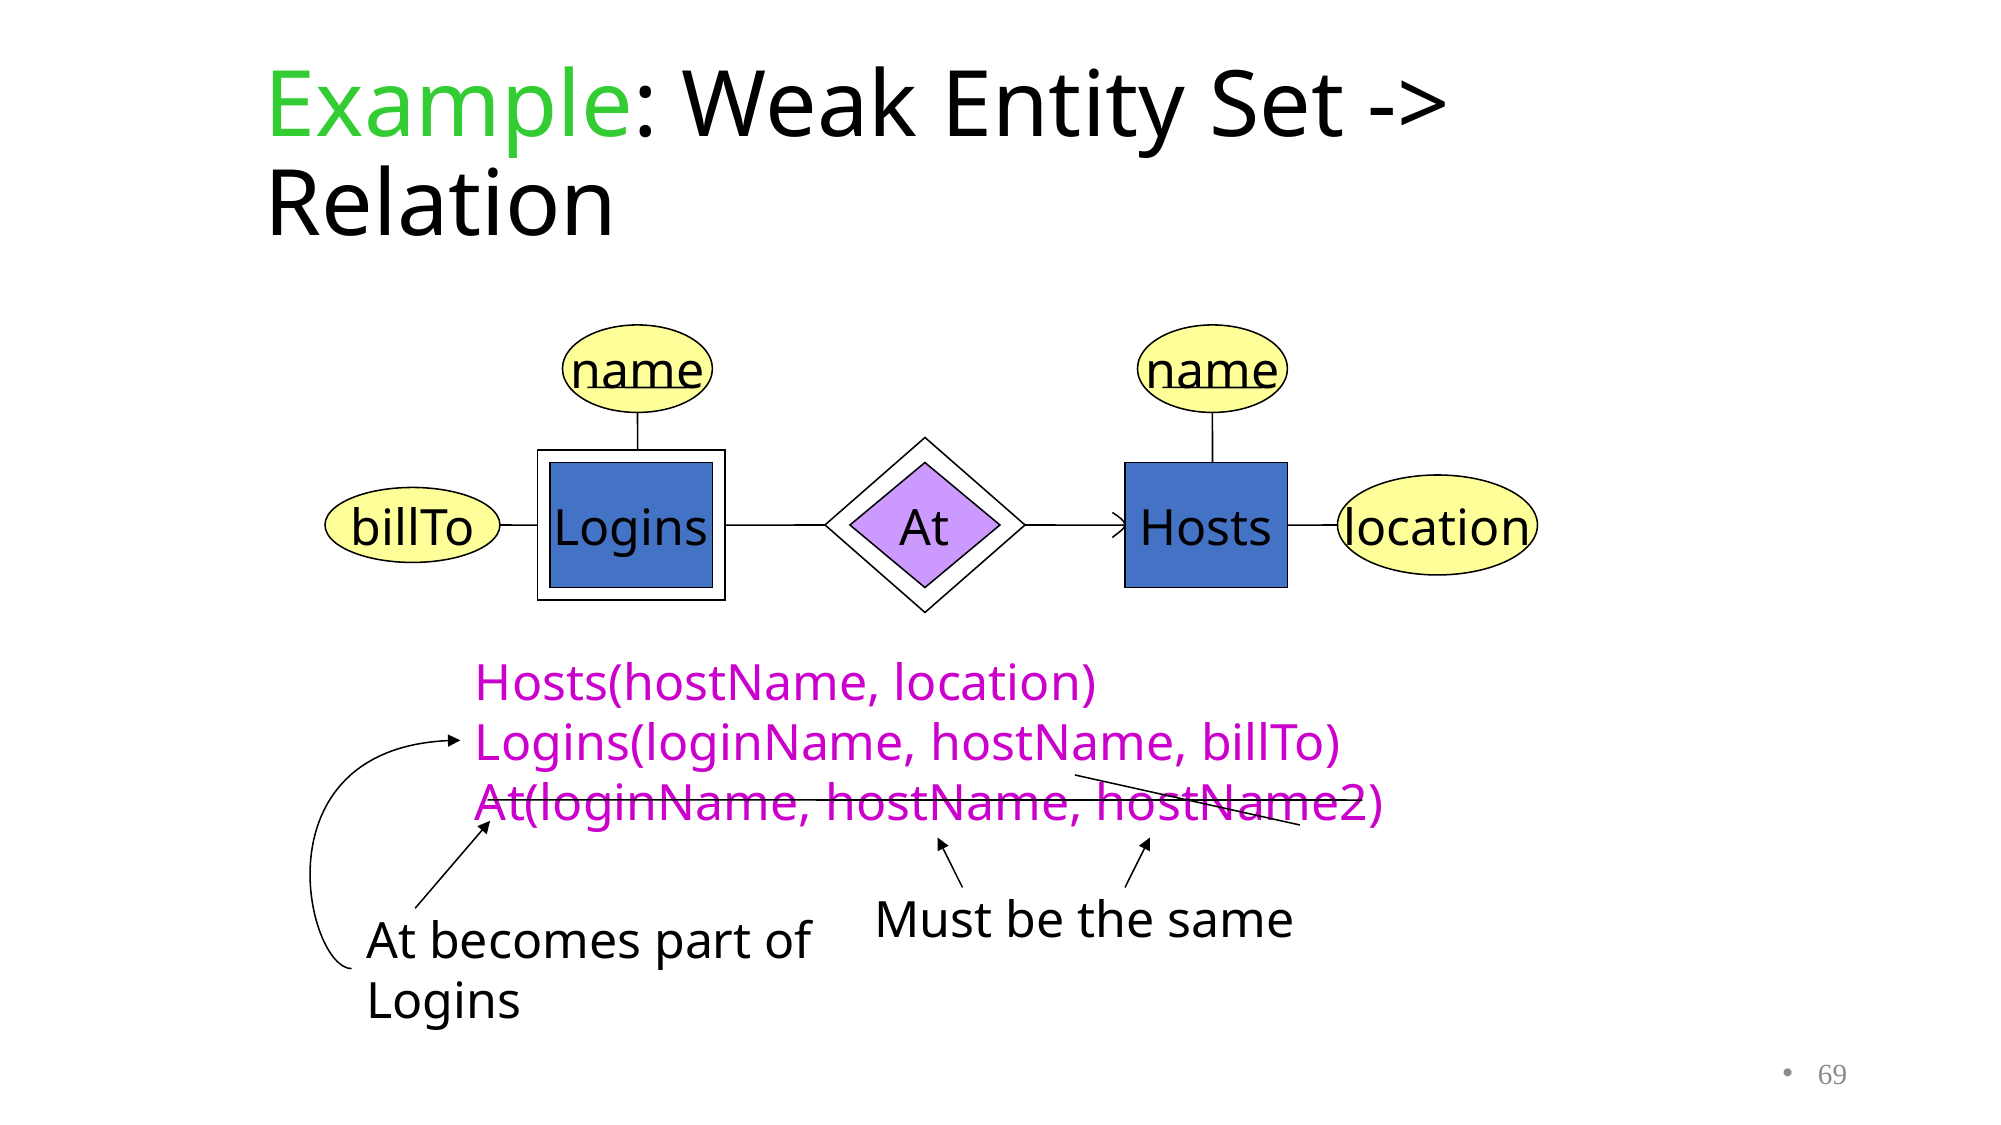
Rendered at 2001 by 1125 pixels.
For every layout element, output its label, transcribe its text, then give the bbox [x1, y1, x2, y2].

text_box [872, 837, 1297, 956]
text_box [537, 449, 725, 600]
text_box name [1137, 324, 1288, 413]
title Example: Weak Entity Set -> Relation [249, 62, 1750, 250]
text_box billTo [324, 487, 500, 563]
text_box Hosts(hostName, location) Logins(loginName, hostName, billTo) At(loginName, hostName, hostName2) [460, 642, 1399, 838]
text_box [1112, 512, 1125, 538]
slide_number 69 [1412, 1042, 1863, 1103]
text_box name [562, 324, 713, 413]
text_box Hosts [1124, 462, 1288, 588]
text_box location [1337, 474, 1538, 575]
text_box [825, 437, 1026, 613]
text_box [362, 741, 817, 1038]
